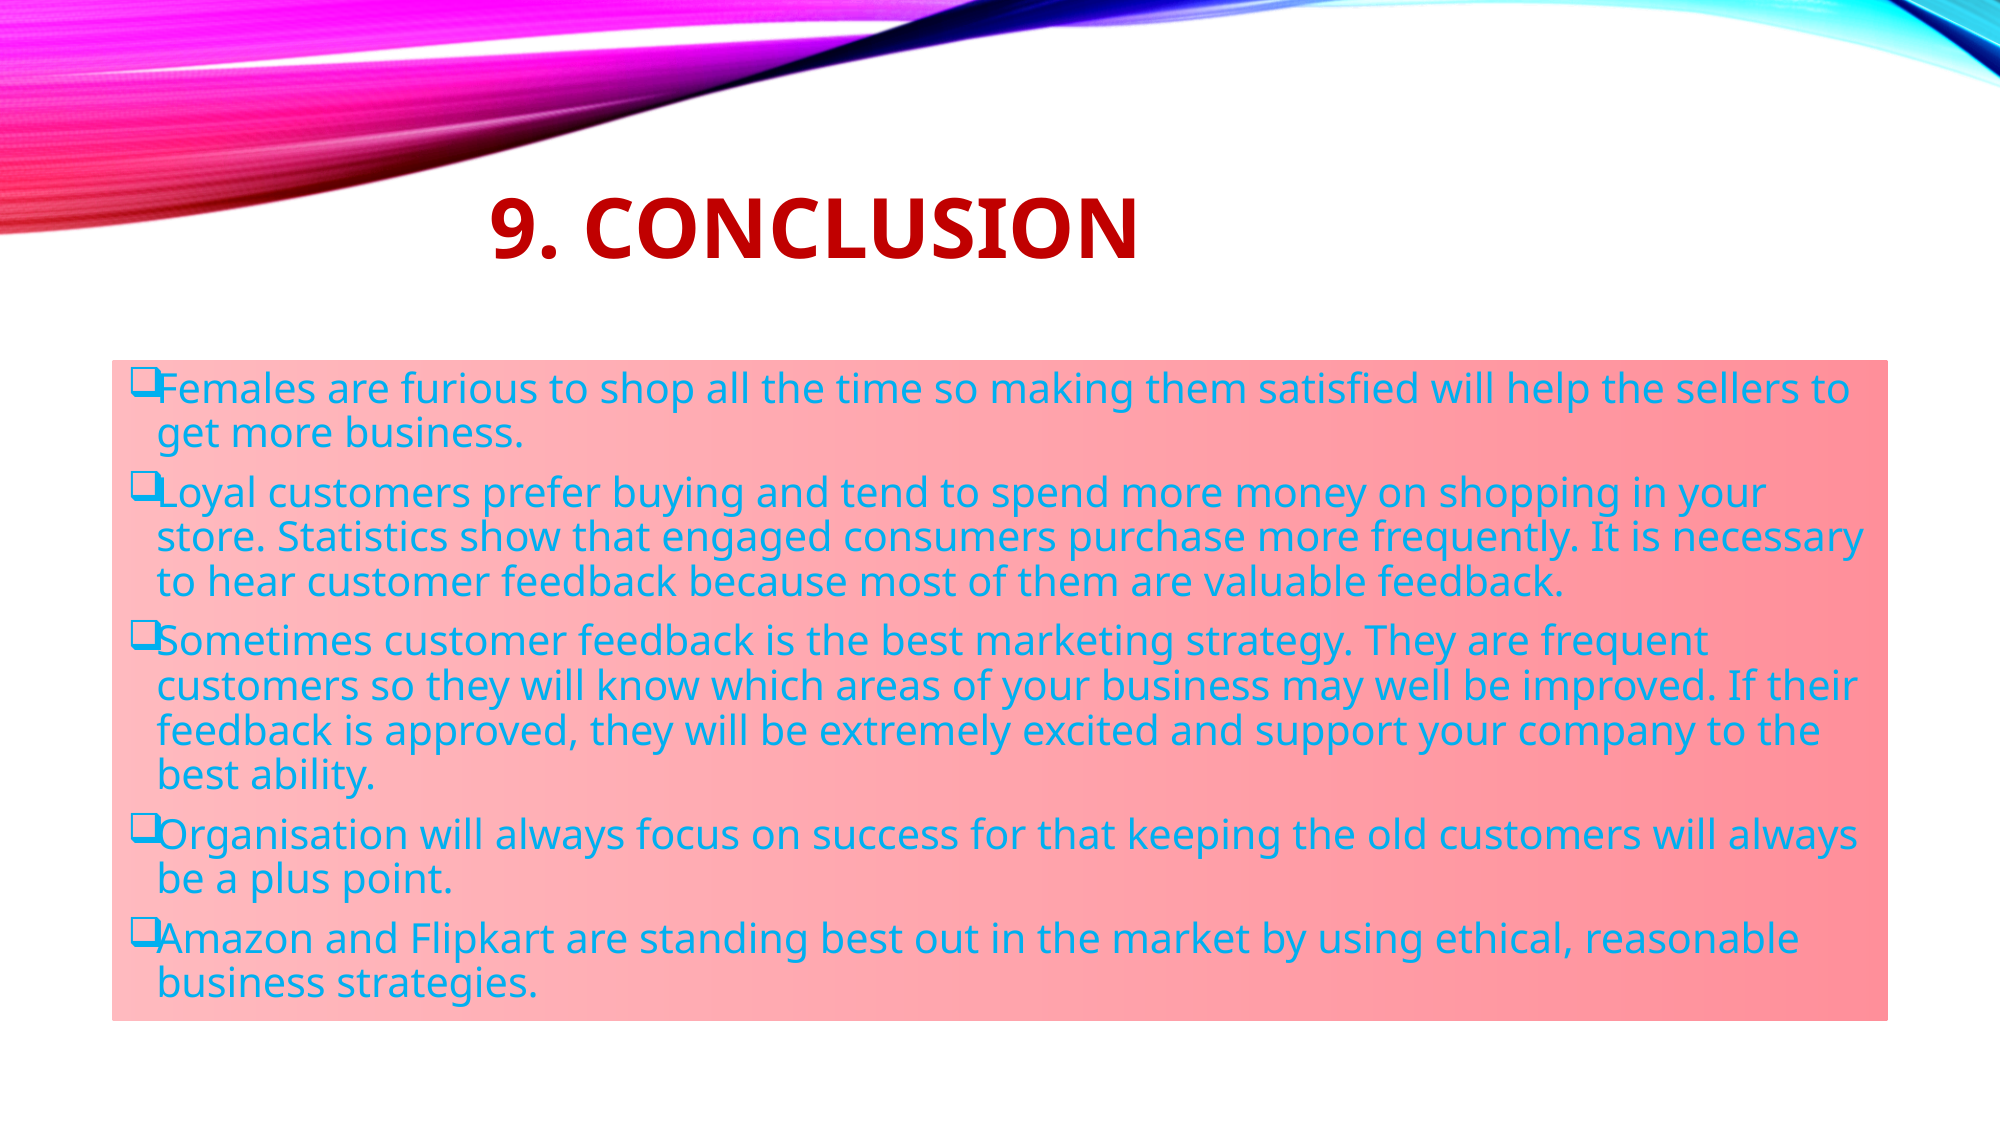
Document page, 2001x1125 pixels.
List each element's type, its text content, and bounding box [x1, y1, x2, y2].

picture [1890, 0, 2000, 75]
picture [1910, 0, 2000, 45]
list Females are furious to shop all the time so making them satisfied will help the sellers to get more business. Loyal customers prefer buying and tend to spend more money on shopping in your store. Statistics show that engaged consumers purchase more frequently. It is necessary to hear customer feedback because most of them are valuable feedback. Sometimes customer feedback is the best marketing strategy. They are frequent customers so they will know which areas of your business may well be improved. If their feedback is approved, they will be extremely excited and support your company to the best ability. Organisation will always focus on success for that keeping the old customers will always be a plus point. Amazon and Flipkart are standing best out in the market by using ethical, reasonable business strategies. [112, 360, 1888, 1021]
picture [0, 0, 2000, 237]
title 9. Conclusion [474, 125, 1888, 338]
